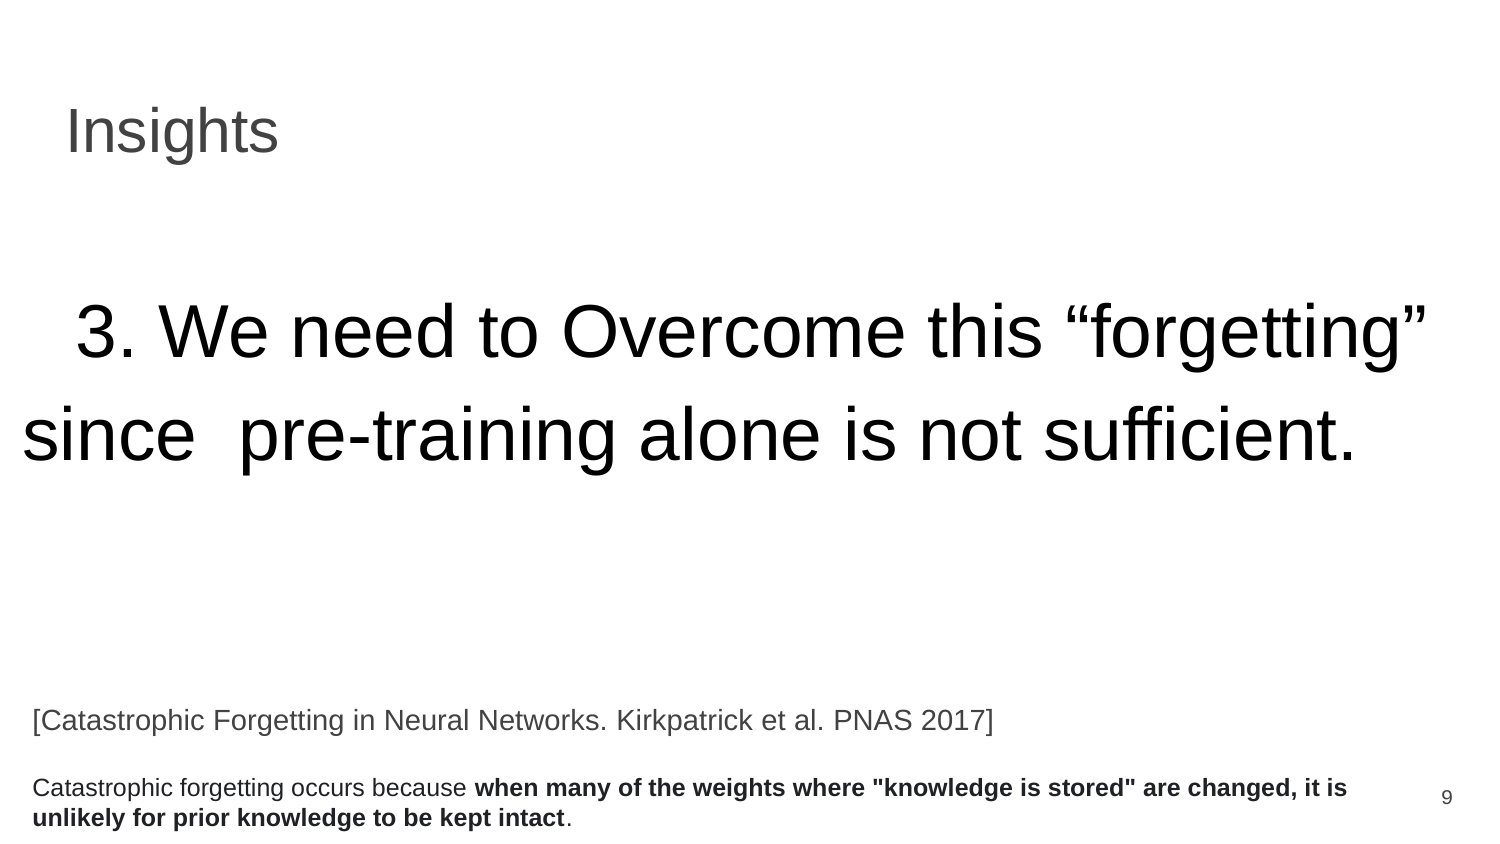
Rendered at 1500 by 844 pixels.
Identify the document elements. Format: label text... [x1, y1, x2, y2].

text_box [Catastrophic Forgetting in Neural Networks. Kirkpatrick et al. PNAS 2017] Catastrophic forgetting occurs because when many of the weights where "knowledge is stored" are changed, it is unlikely for prior knowledge to be kept intact. [30, 699, 1410, 832]
slide_number ‹#› [1434, 782, 1473, 844]
title Insights [63, 87, 357, 231]
text_box 3. We need to Overcome this “forgetting” since pre-training alone is not sufficient. [20, 268, 1472, 476]
